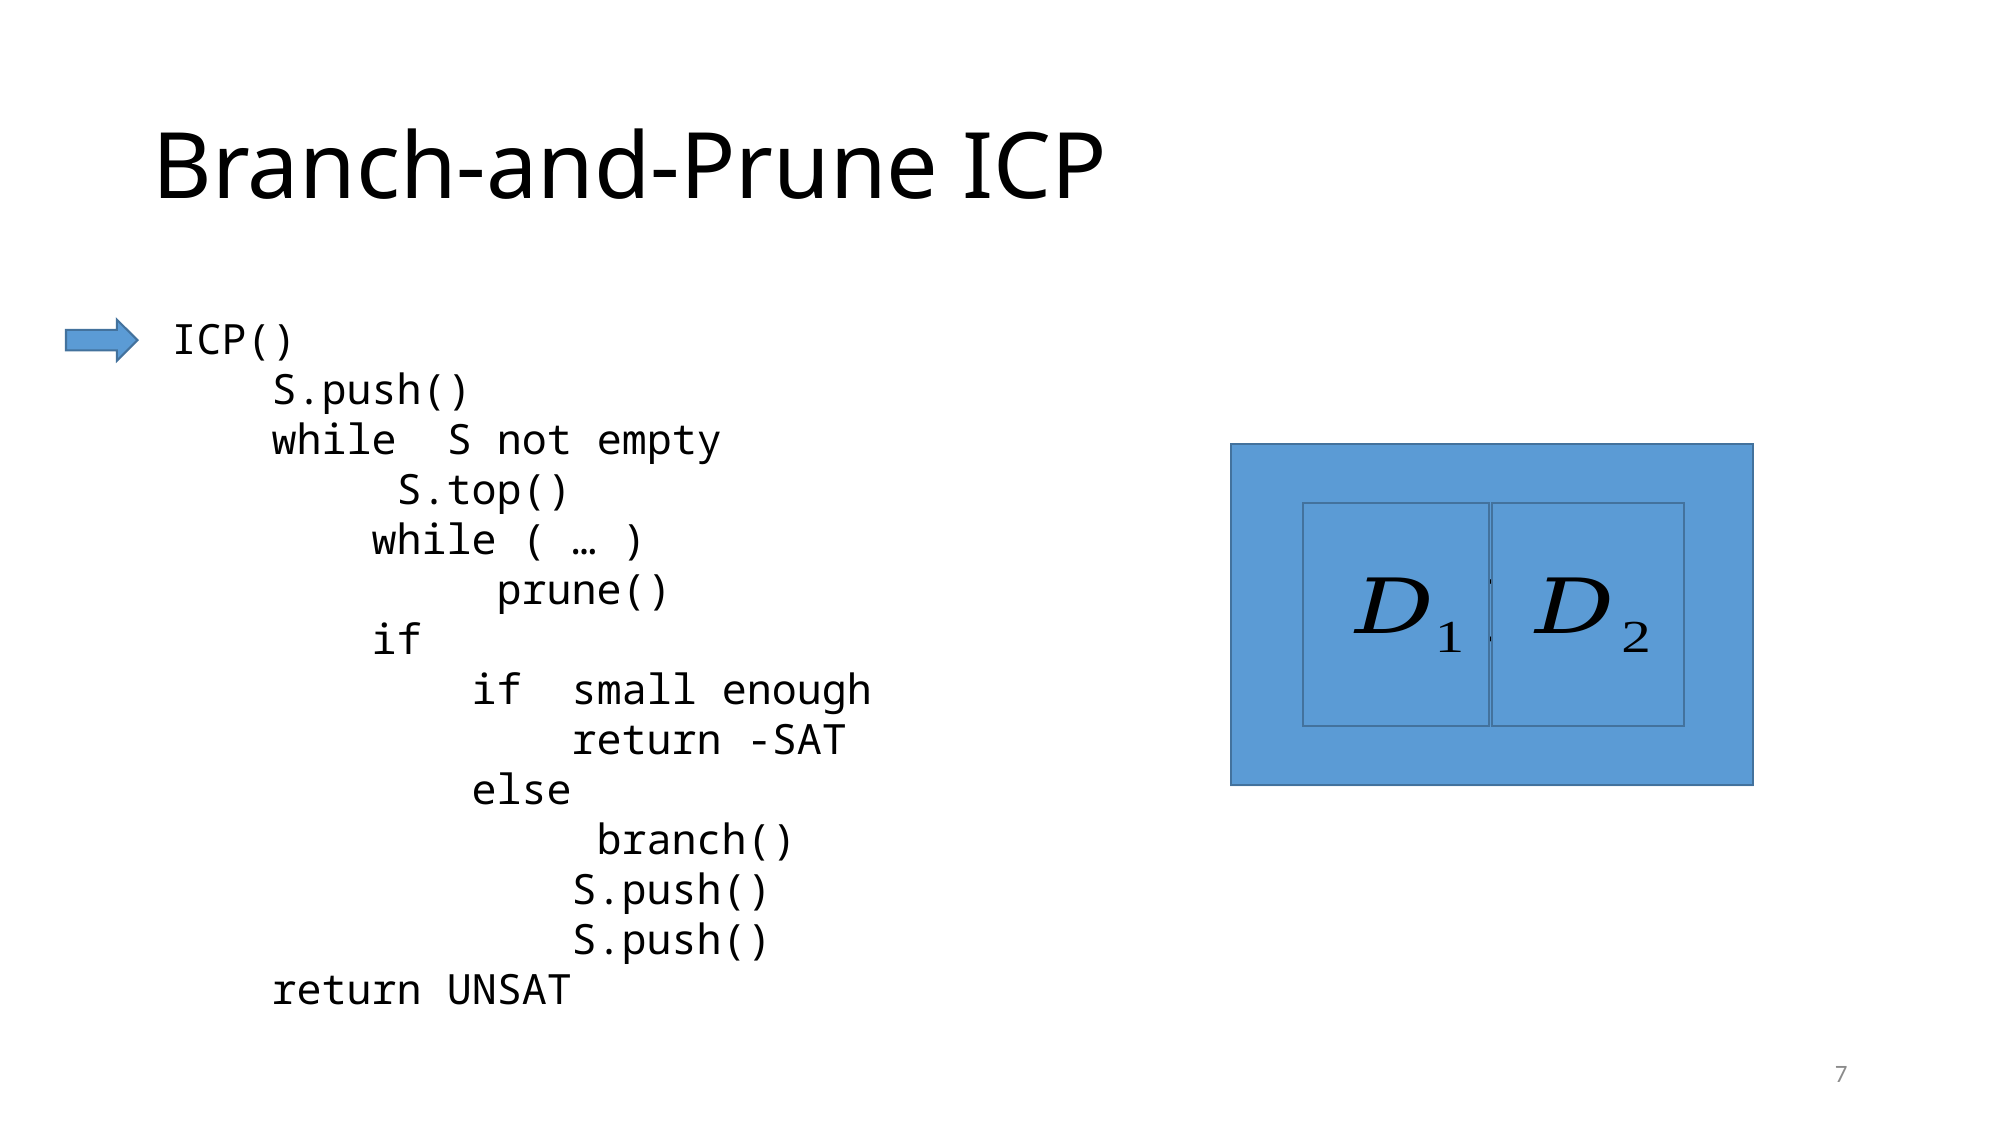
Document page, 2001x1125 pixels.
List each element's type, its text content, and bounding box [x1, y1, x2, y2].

text_box [1230, 443, 1754, 786]
title Branch-and-Prune ICP [137, 59, 1863, 278]
text_box [64, 317, 139, 364]
text_box [1302, 502, 1490, 727]
slide_number 7 [1412, 1042, 1863, 1103]
text_box [1491, 502, 1685, 727]
